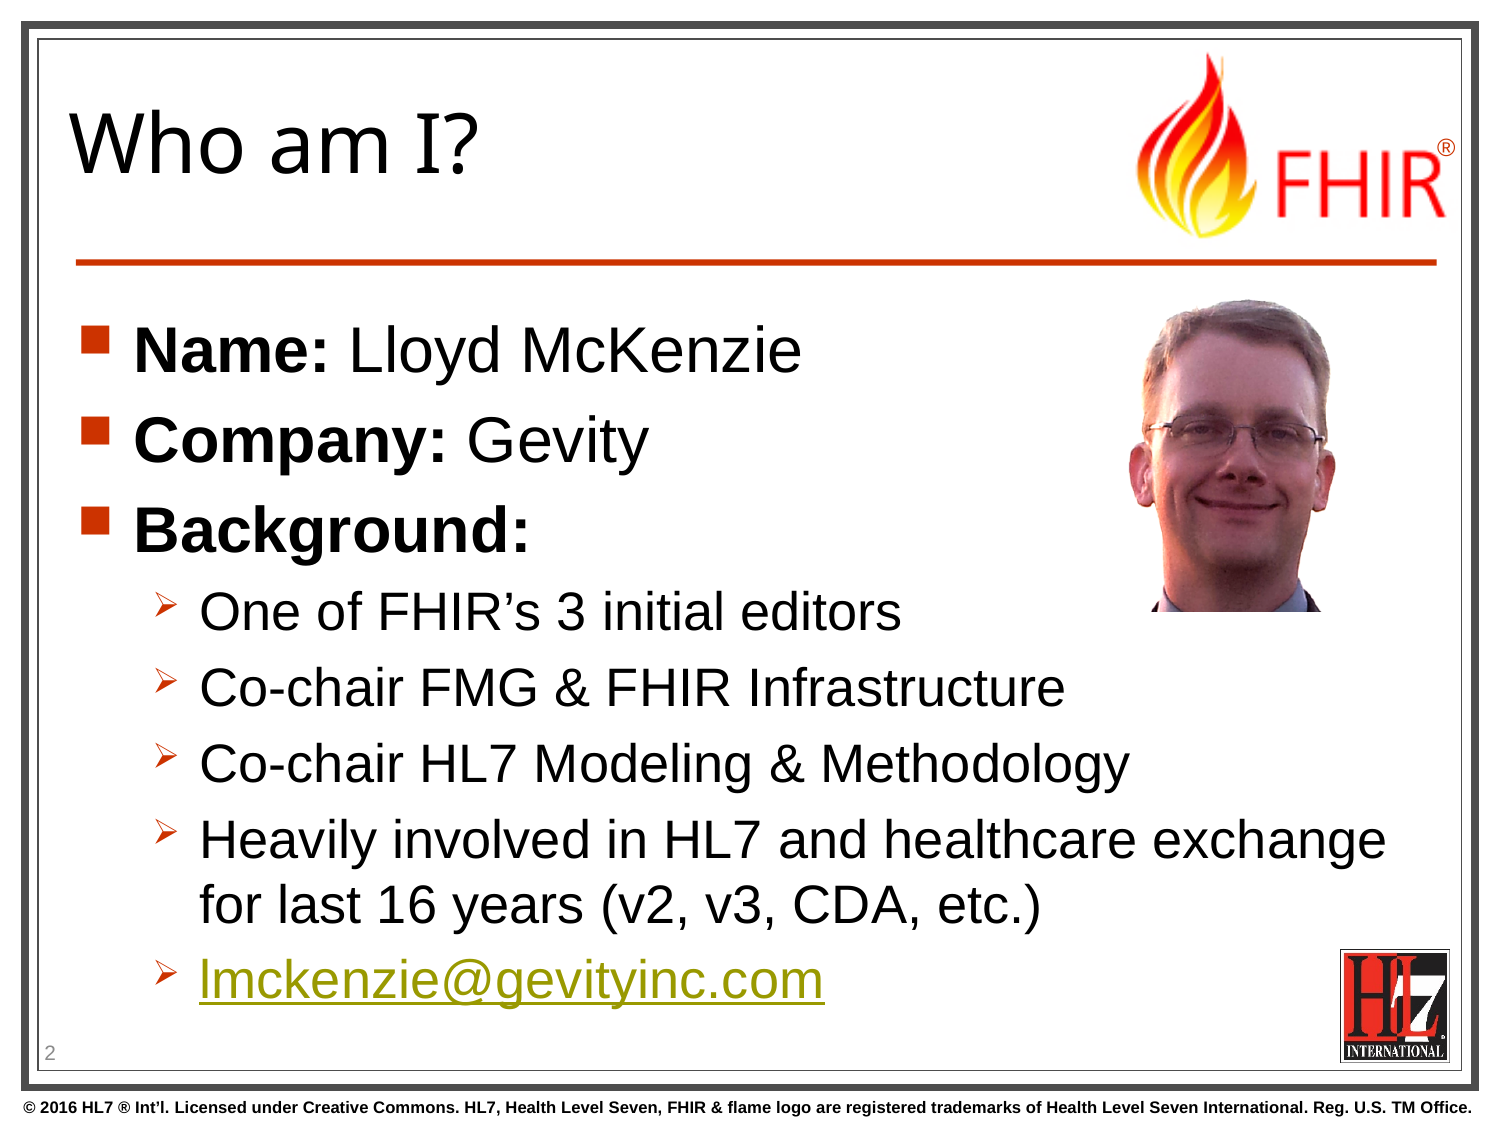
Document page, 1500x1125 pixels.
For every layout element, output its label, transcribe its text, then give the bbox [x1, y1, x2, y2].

list Name: Lloyd McKenzie Company: Gevity Background: One of FHIR’s 3 initial editors Co-chair FMG & FHIR Infrastructure Co-chair HL7 Modeling & Methodology Heavily involved in HL7 and healthcare exchange for last 16 years (v2, v3, CDA, etc.) lmckenzie@gevityinc.com [62, 299, 1438, 1059]
picture [1124, 42, 1458, 249]
picture [1340, 949, 1450, 1063]
title Who am I? [53, 54, 1128, 244]
picture [1127, 290, 1500, 612]
slide_number 2 [29, 1034, 148, 1071]
